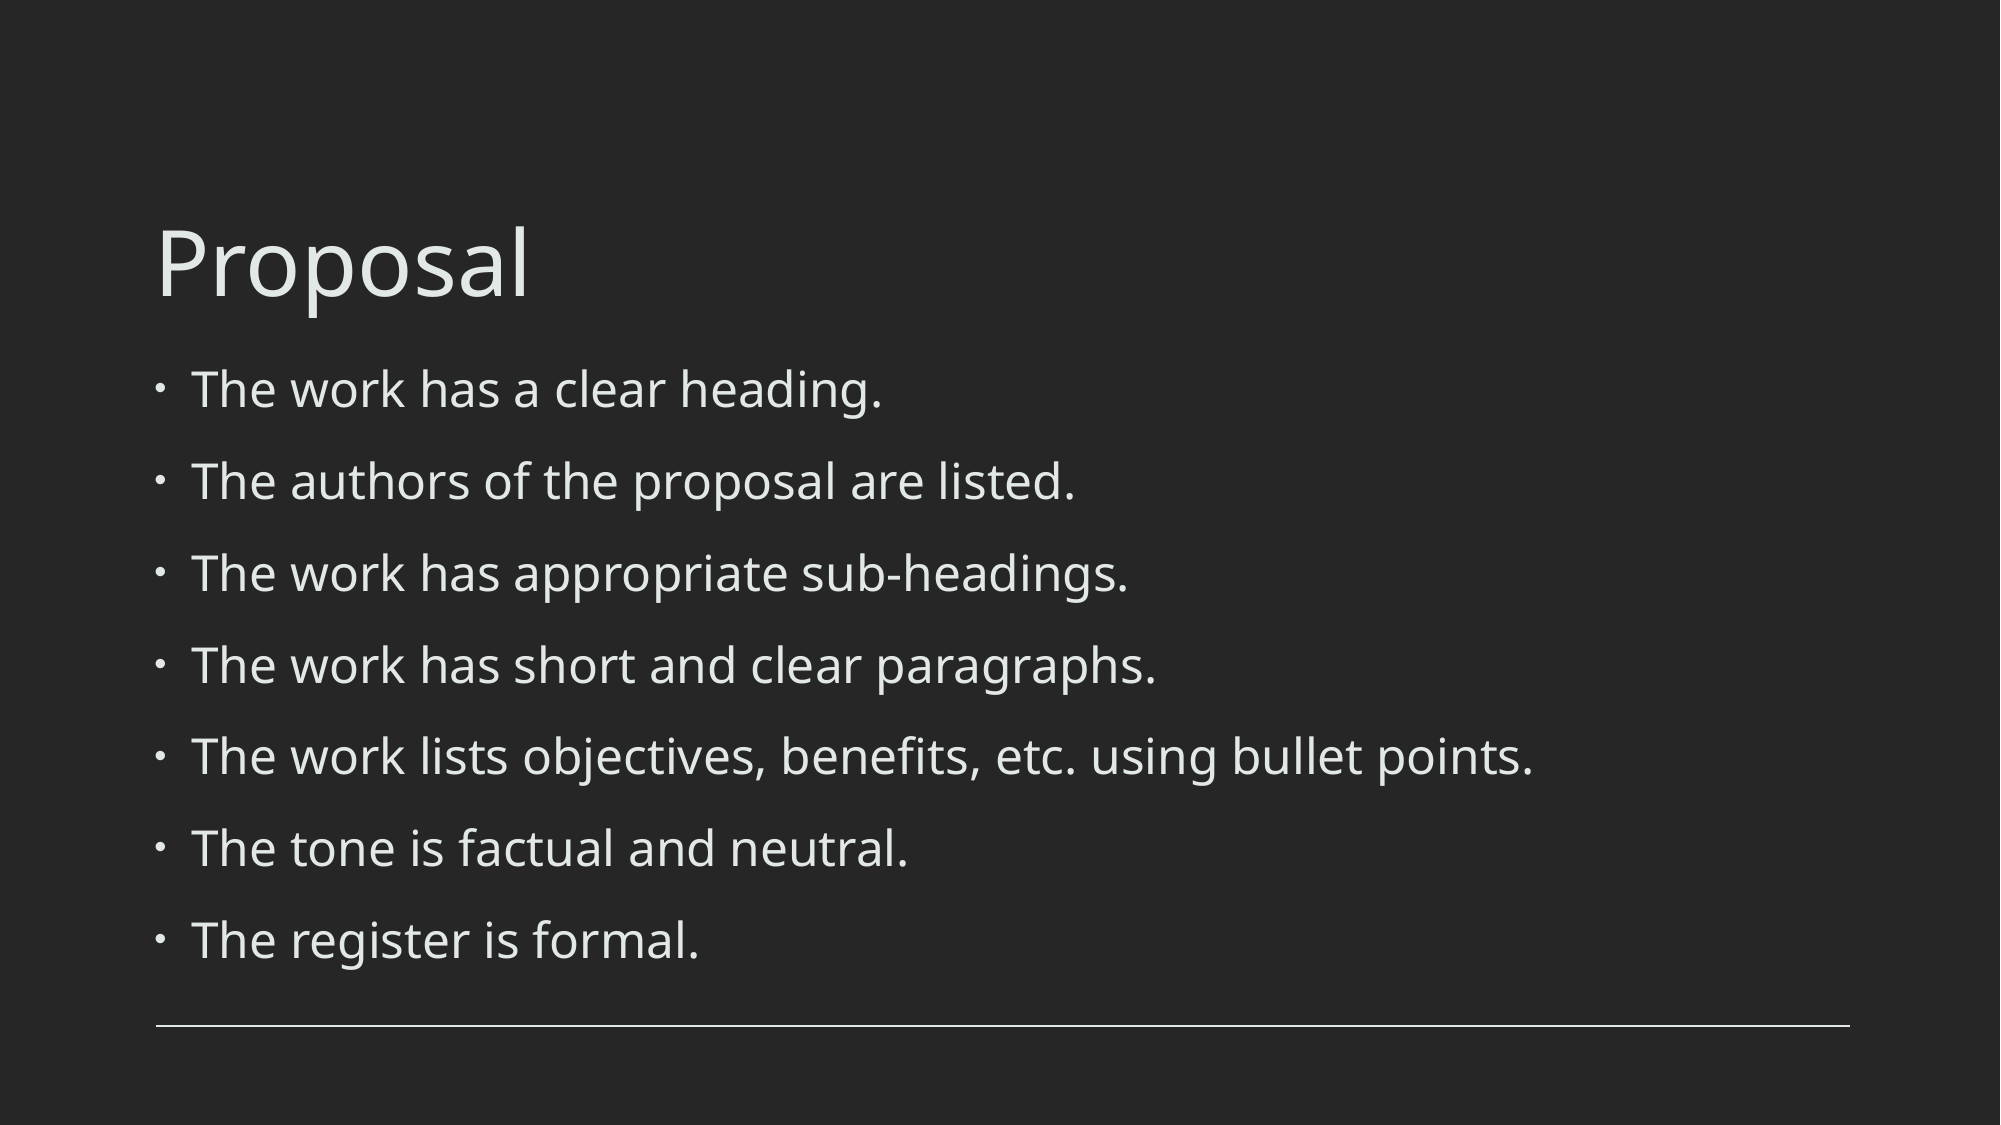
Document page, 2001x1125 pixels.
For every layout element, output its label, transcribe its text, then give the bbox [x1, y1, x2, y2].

title Proposal [139, 143, 1850, 322]
list The work has a clear heading. The authors of the proposal are listed. The work has appropriate sub-headings. The work has short and clear paragraphs. The work lists objectives, benefits, etc. using bullet points. The tone is factual and neutral. The register is formal. [139, 338, 1850, 980]
